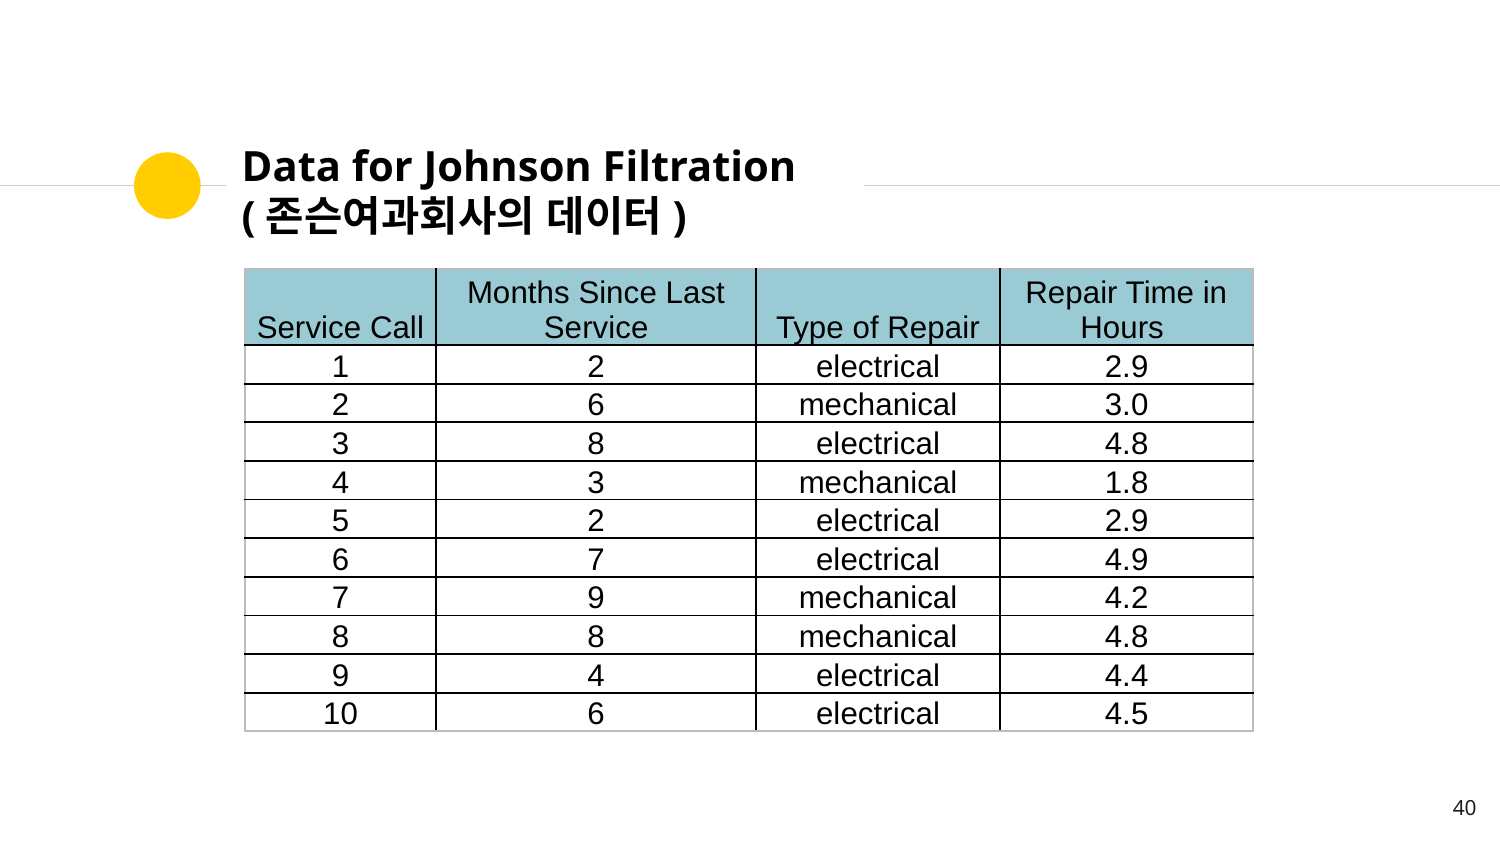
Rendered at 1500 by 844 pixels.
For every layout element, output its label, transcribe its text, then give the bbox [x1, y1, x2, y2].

table_cell 4.9 [1001, 539, 1252, 576]
table_cell 9 [437, 578, 755, 615]
table_cell 4.4 [1001, 655, 1252, 692]
table_cell 2 [437, 500, 755, 537]
table_cell 4 [437, 655, 755, 692]
table_cell 3 [437, 462, 755, 499]
table_cell 6 [246, 539, 435, 576]
table_cell 4.8 [1001, 616, 1252, 653]
table_cell electrical [757, 346, 999, 383]
table_header Type of Repair [757, 270, 999, 344]
table_cell 6 [437, 694, 755, 730]
table_cell 8 [246, 616, 435, 653]
table_cell 4 [246, 462, 435, 499]
table_header Service Call [246, 270, 435, 344]
table_cell 4.2 [1001, 578, 1252, 615]
table_cell 4.5 [1001, 694, 1252, 730]
table_cell 1.8 [1001, 462, 1252, 499]
table_cell mechanical [757, 462, 999, 499]
table_cell 2 [437, 346, 755, 383]
table_cell 8 [437, 423, 755, 460]
table_cell 7 [246, 578, 435, 615]
table_cell 1 [246, 346, 435, 383]
slide_number 40 [1401, 779, 1492, 844]
table_cell 9 [246, 655, 435, 692]
table_cell 3.0 [1001, 385, 1252, 421]
table_cell 5 [246, 500, 435, 537]
title Data for Johnson Filtration (존슨여과회사의 데이터) [226, 153, 863, 226]
table_cell electrical [757, 539, 999, 576]
table_cell 7 [437, 539, 755, 576]
table_cell 8 [437, 616, 755, 653]
table_header Repair Time in Hours [1001, 270, 1252, 344]
table_cell mechanical [757, 385, 999, 421]
table_cell mechanical [757, 616, 999, 653]
table_cell 6 [437, 385, 755, 421]
table_cell mechanical [757, 578, 999, 615]
table_cell 2 [246, 385, 435, 421]
table_cell electrical [757, 694, 999, 730]
table_cell 4.8 [1001, 423, 1252, 460]
table_cell electrical [757, 423, 999, 460]
table_cell 2.9 [1001, 500, 1252, 537]
table_cell 3 [246, 423, 435, 460]
table_cell 10 [246, 694, 435, 730]
table_cell electrical [757, 500, 999, 537]
table_cell 2.9 [1001, 346, 1252, 383]
table_header Months Since Last Service [437, 270, 755, 344]
table_cell electrical [757, 655, 999, 692]
